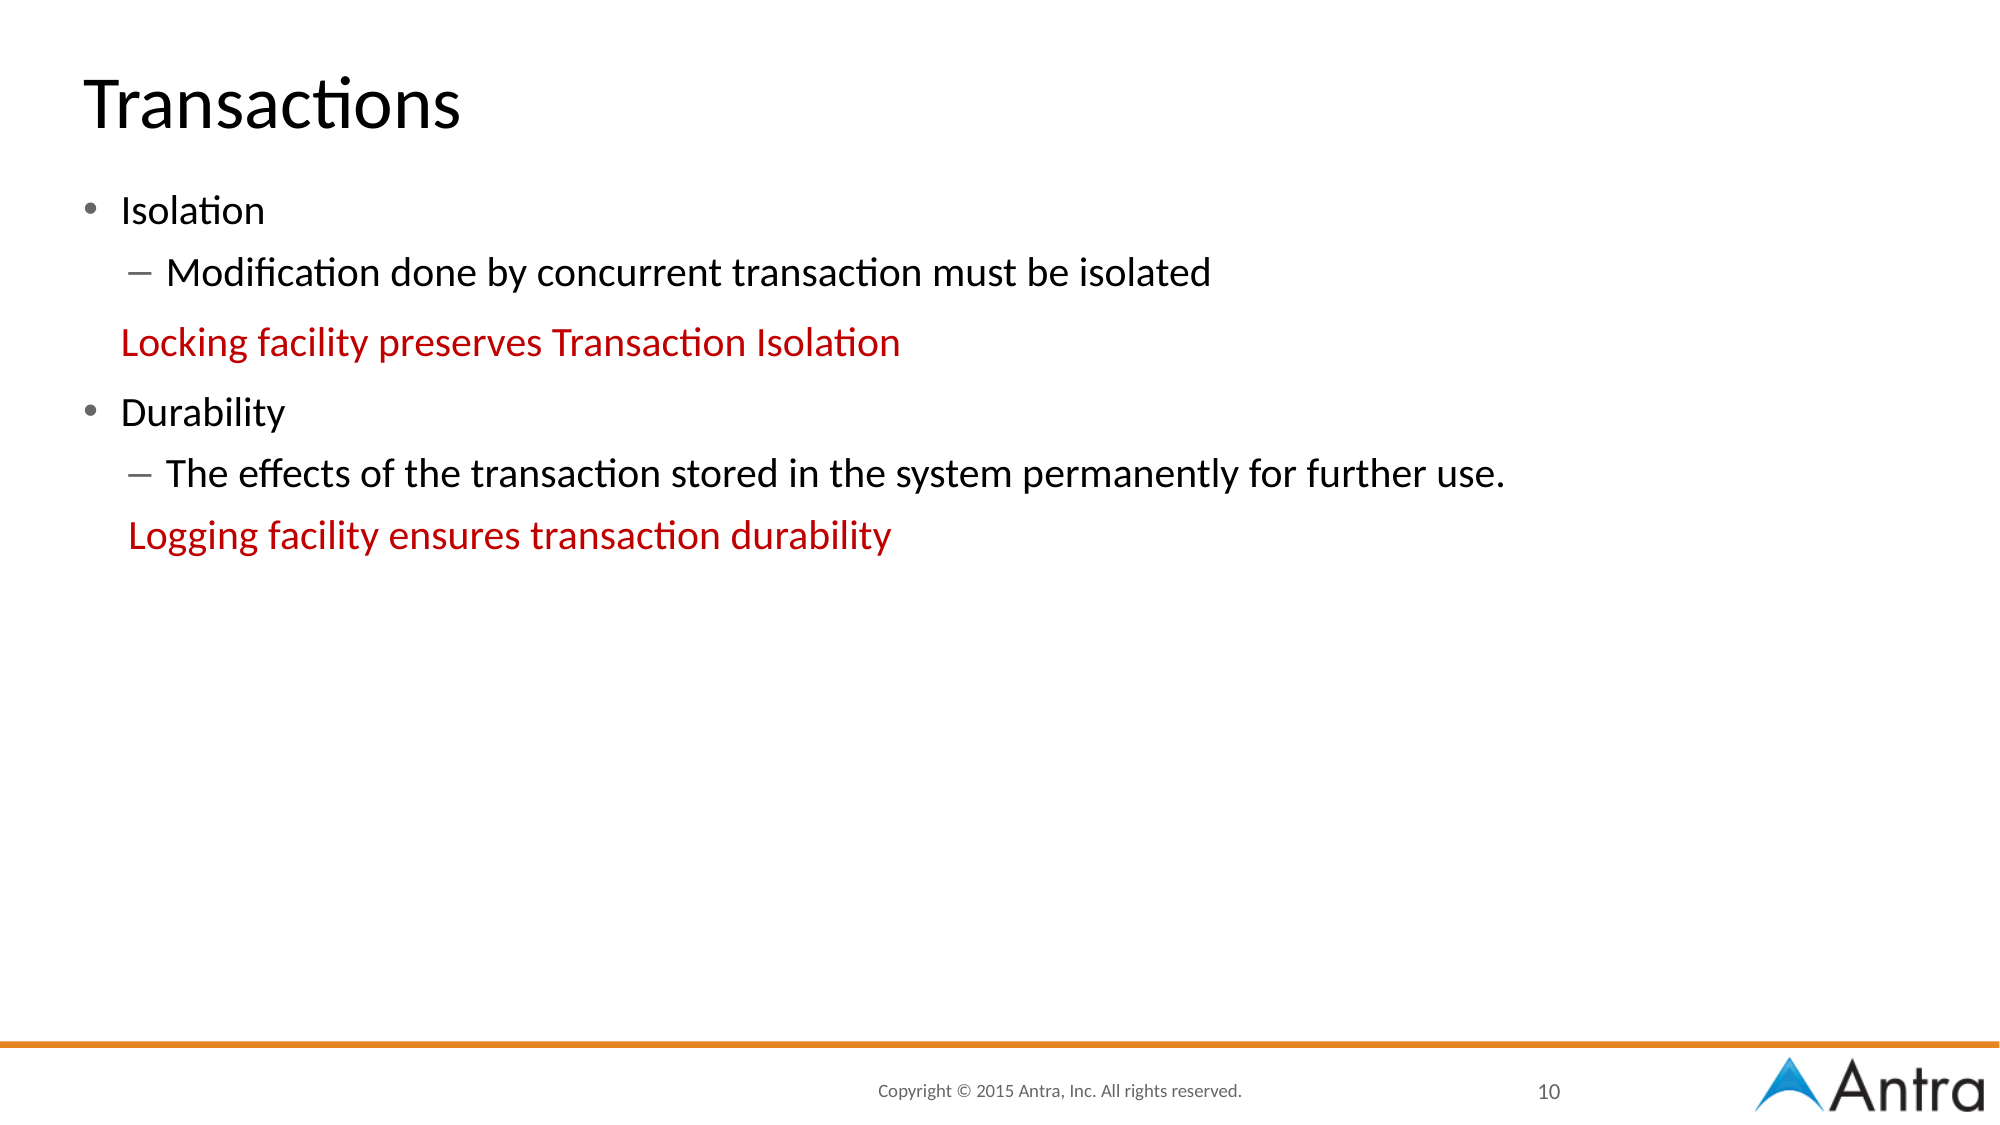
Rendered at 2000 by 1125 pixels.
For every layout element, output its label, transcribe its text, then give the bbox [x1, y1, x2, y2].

title Transactions [83, 37, 1958, 144]
picture [1744, 1048, 1994, 1122]
list Isolation Modification done by concurrent transaction must be isolated Locking facility preserves Transaction Isolation Durability The effects of the transaction stored in the system permanently for further use. Logging facility ensures transaction durability [83, 188, 1960, 965]
slide_number 10 [1498, 1075, 1561, 1106]
